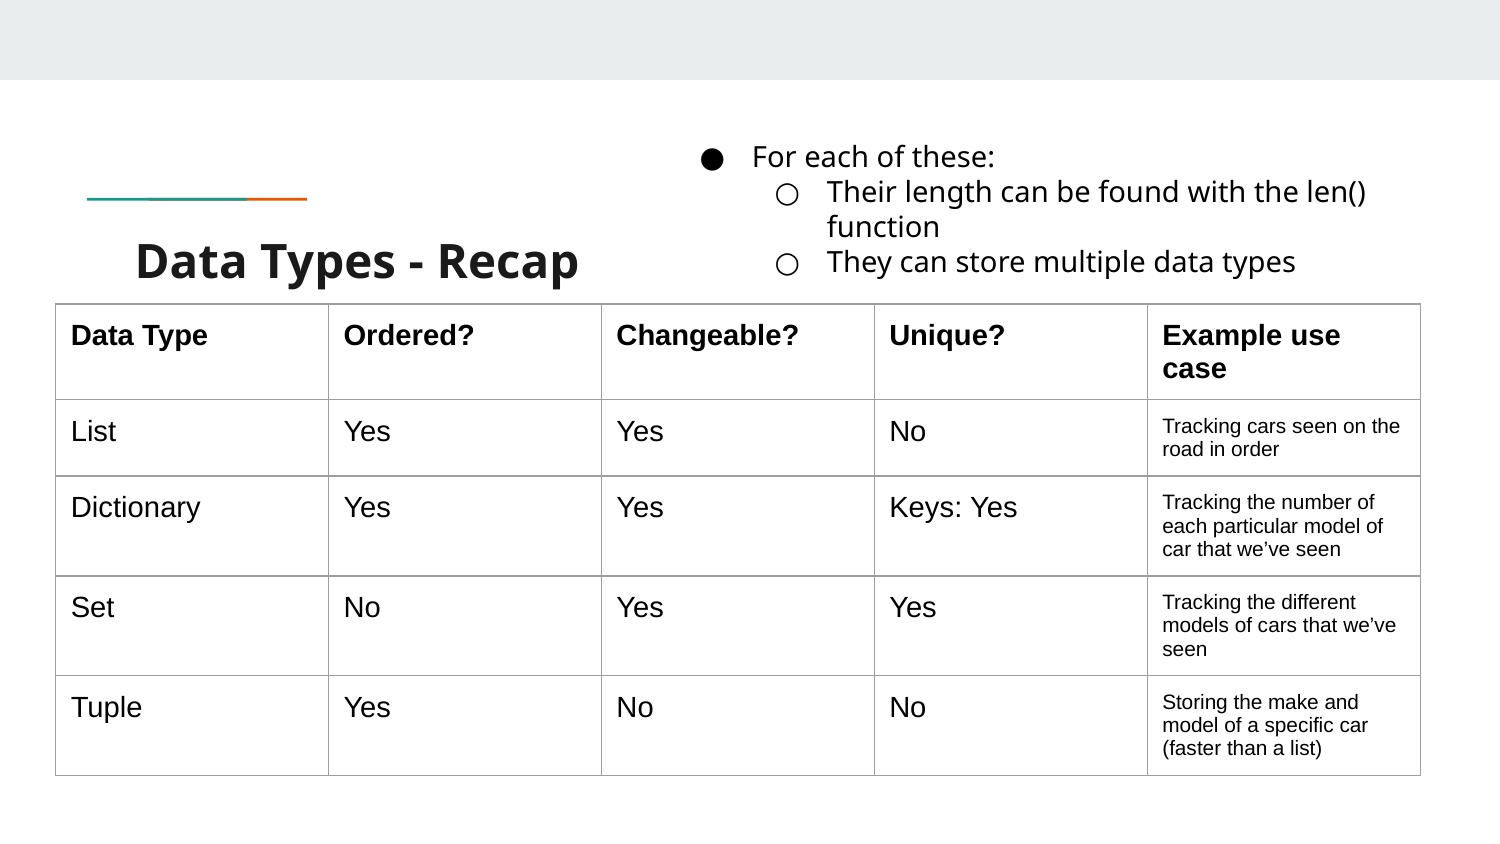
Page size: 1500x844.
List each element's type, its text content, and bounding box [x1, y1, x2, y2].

table_cell No [329, 577, 601, 675]
table_cell Yes [602, 577, 874, 675]
title Data Types - Recap [119, 216, 1381, 303]
table_cell Yes [329, 400, 601, 475]
table_cell Tuple [56, 676, 328, 775]
table_header Example use case [1148, 305, 1420, 399]
table_cell List [56, 400, 328, 475]
table_cell Tracking cars seen on the road in order [1148, 400, 1420, 475]
table_cell Yes [329, 477, 601, 575]
table_cell Storing the make and model of a specific car (faster than a list) [1148, 676, 1420, 775]
table_header Data Type [56, 305, 328, 399]
table_cell Tracking the different models of cars that we’ve seen [1148, 577, 1420, 675]
table_cell Set [56, 577, 328, 675]
table_header Changeable? [602, 305, 874, 399]
table_cell No [602, 676, 874, 775]
table_cell Dictionary [56, 477, 328, 575]
text_box For each of these: Their length can be found with the len() function They can store multiple data types [661, 123, 1426, 294]
table_header Unique? [875, 305, 1147, 399]
table_cell Keys: Yes [875, 477, 1147, 575]
table_cell Yes [875, 577, 1147, 675]
table_cell Yes [329, 676, 601, 775]
table_cell Yes [602, 400, 874, 475]
table_cell No [875, 676, 1147, 775]
table_cell No [875, 400, 1147, 475]
table_cell Tracking the number of each particular model of car that we’ve seen [1148, 477, 1420, 575]
table_header Ordered? [329, 305, 601, 399]
table_cell Yes [602, 477, 874, 575]
